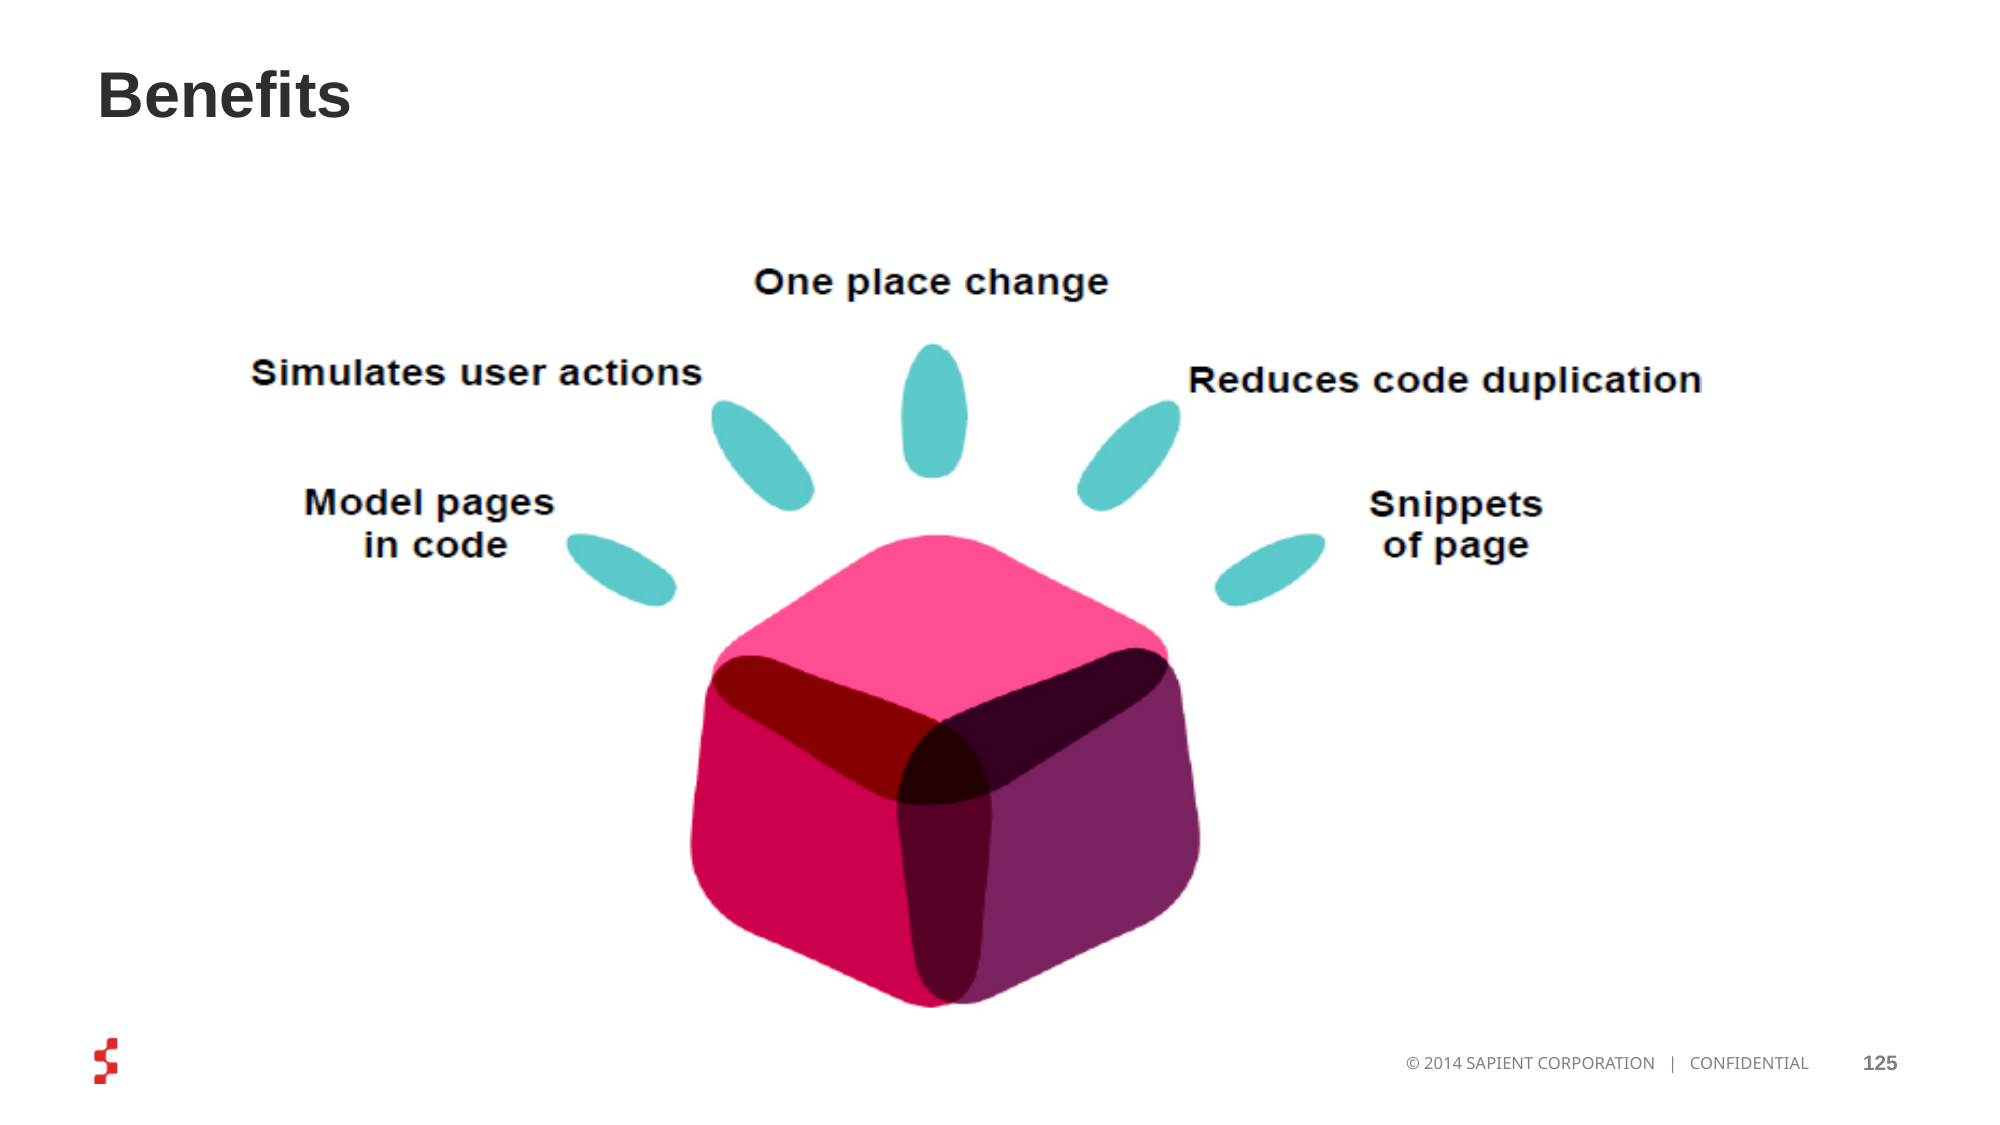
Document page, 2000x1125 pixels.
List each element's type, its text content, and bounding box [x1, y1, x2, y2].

picture [212, 217, 1702, 1034]
title Benefits [97, 44, 1897, 138]
